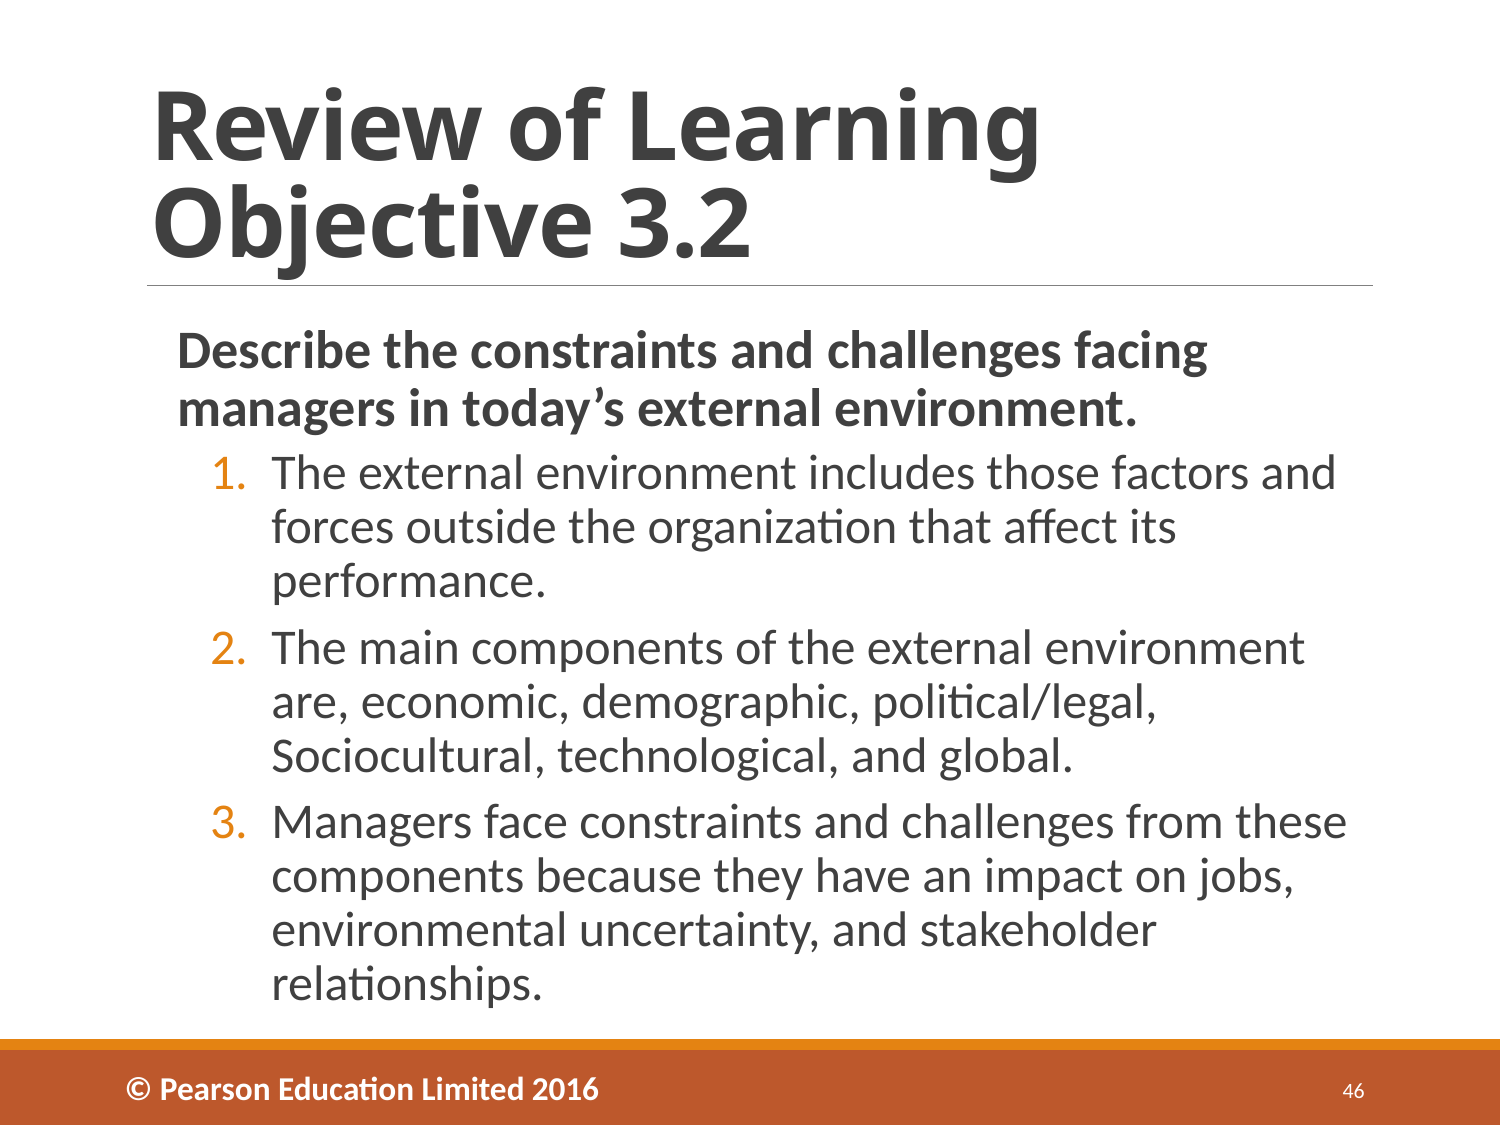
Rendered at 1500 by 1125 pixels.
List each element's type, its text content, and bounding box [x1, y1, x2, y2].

slide_number 46 [1218, 1059, 1380, 1120]
title Review of Learning Objective 3.2 [135, 47, 1373, 285]
text_box © Pearson Education Limited 2016 [109, 1059, 701, 1115]
list Describe the constraints and challenges facing managers in today’s external environment. The external environment includes those factors and forces outside the organization that affect its performance. The main components of the external environment are, economic, demographic, political/legal, Sociocultural, technological, and global. Managers face constraints and challenges from these components because they have an impact on jobs, environmental uncertainty, and stakeholder relationships. [135, 302, 1373, 1030]
